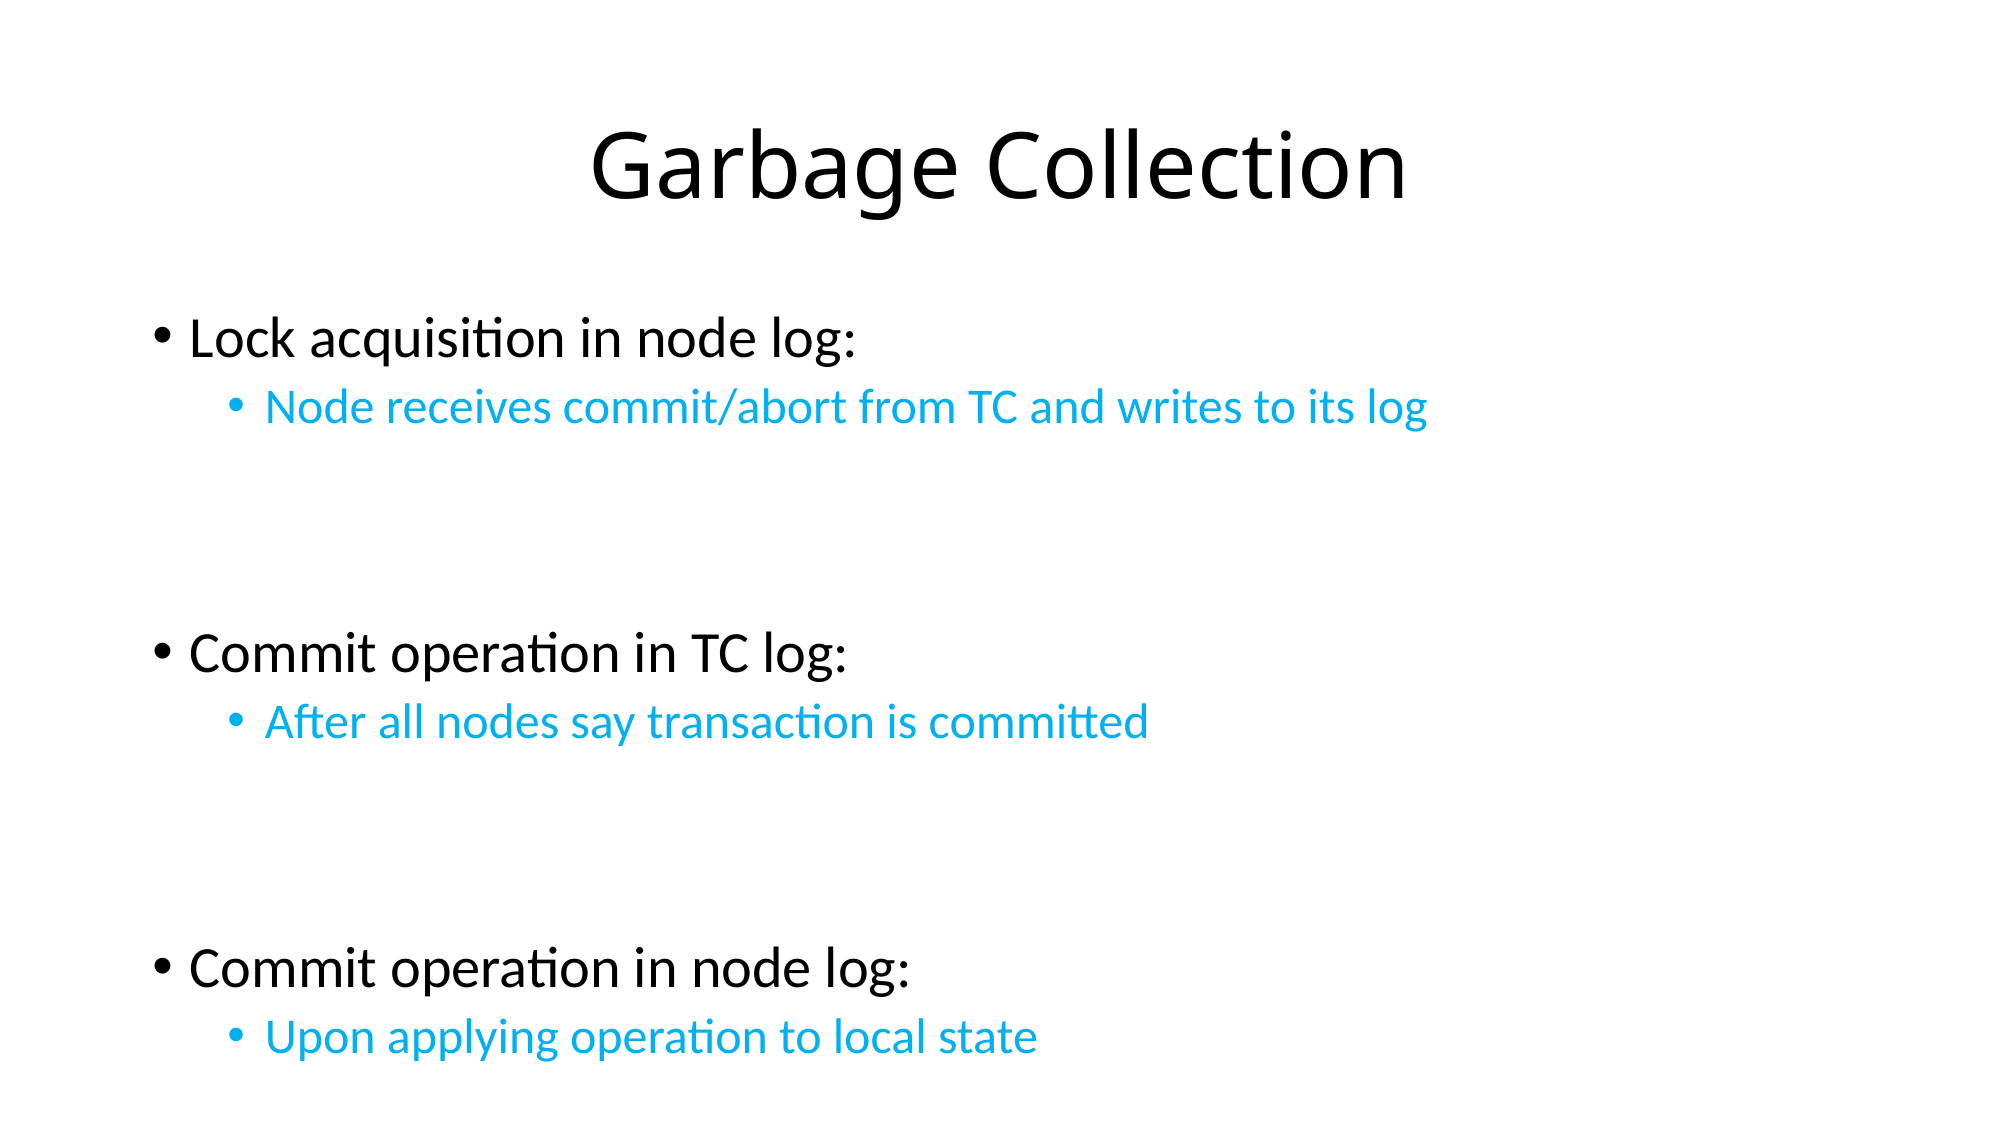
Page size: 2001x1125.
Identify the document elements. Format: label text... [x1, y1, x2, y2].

title Garbage Collection [137, 59, 1863, 278]
list Lock acquisition in node log: Node receives commit/abort from TC and writes to its log Commit operation in TC log: After all nodes say transaction is committed Commit operation in node log: Upon applying operation to local state [137, 299, 1863, 1014]
